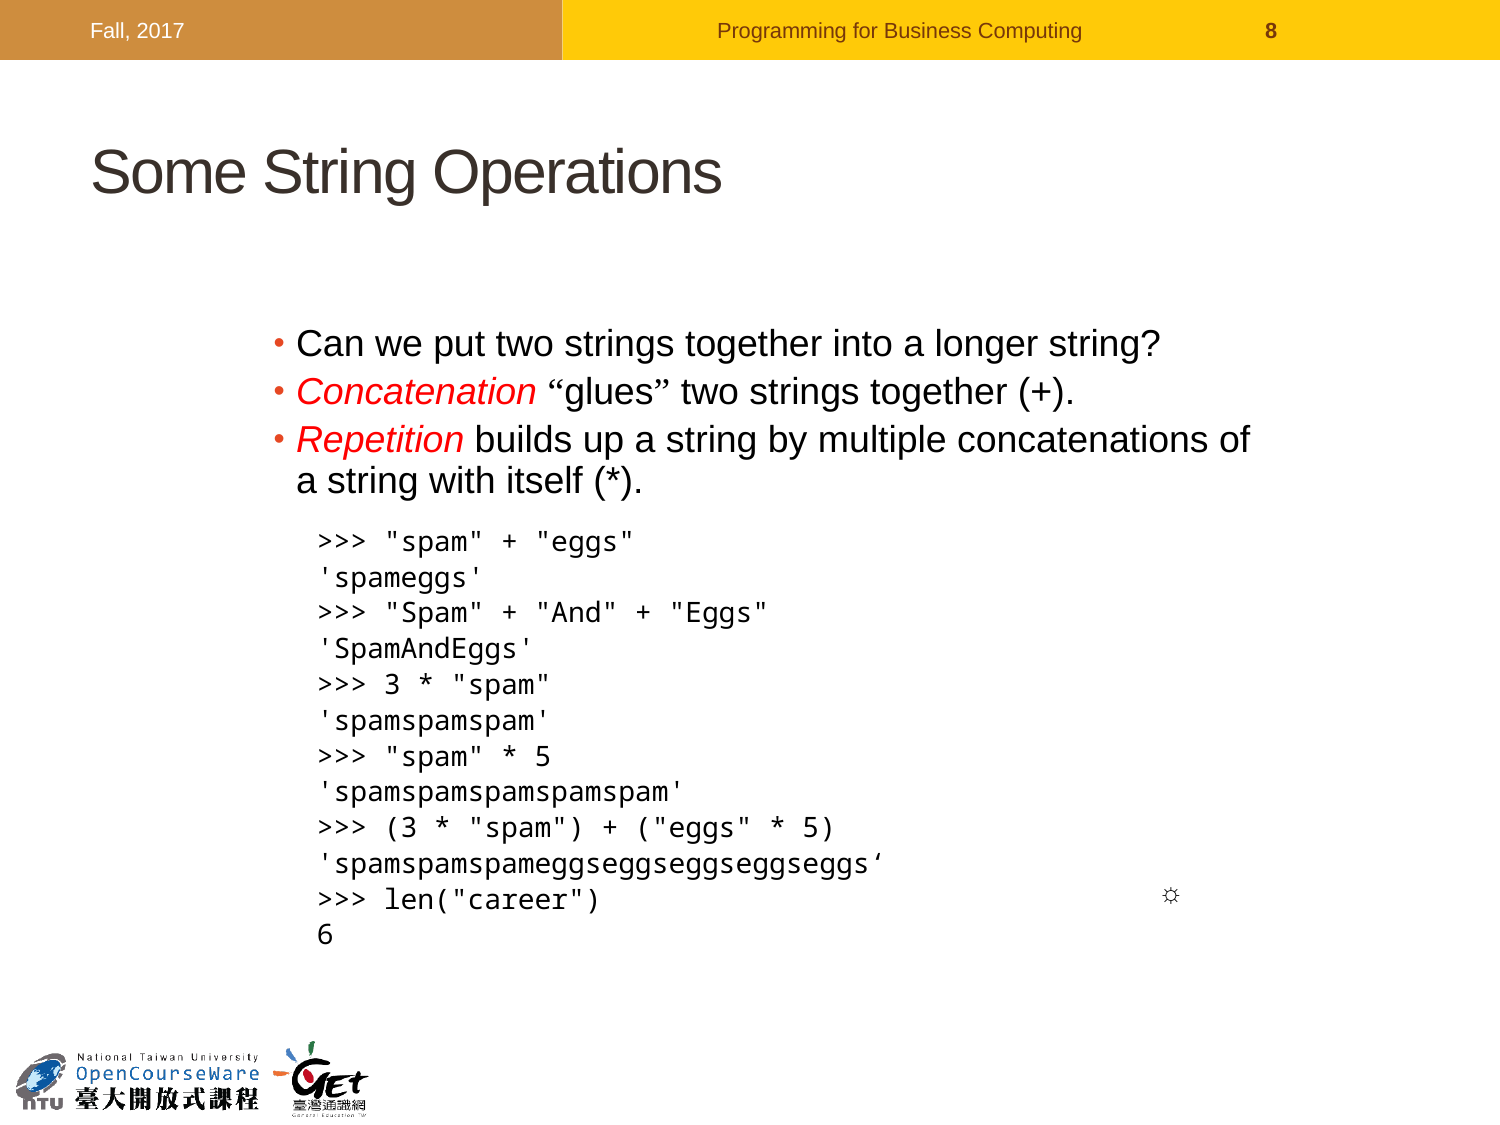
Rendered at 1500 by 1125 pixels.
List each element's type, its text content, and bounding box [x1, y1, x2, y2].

title Some String Operations [75, 87, 1425, 250]
text_box ☼ [1143, 866, 1199, 916]
slide_number 8 [1250, 3, 1425, 57]
footer Programming for Business Computing [562, 3, 1238, 57]
slide_number Fall, 2017 [75, 3, 550, 57]
picture [0, 1040, 375, 1124]
list Can we put two strings together into a longer string? Concatenation “glues” two strings together (+). Repetition builds up a string by multiple concatenations of a string with itself (*). [258, 317, 1271, 918]
text_box >>> "spam" + "eggs" 'spameggs' >>> "Spam" + "And" + "Eggs" 'SpamAndEggs' >>> 3 * "spam" 'spamspamspam' >>> "spam" * 5 'spamspamspamspamspam' >>> (3 * "spam") + ("eggs" * 5) 'spamspamspameggseggseggseggseggs‘ >>> len("career") 6 [305, 521, 969, 962]
